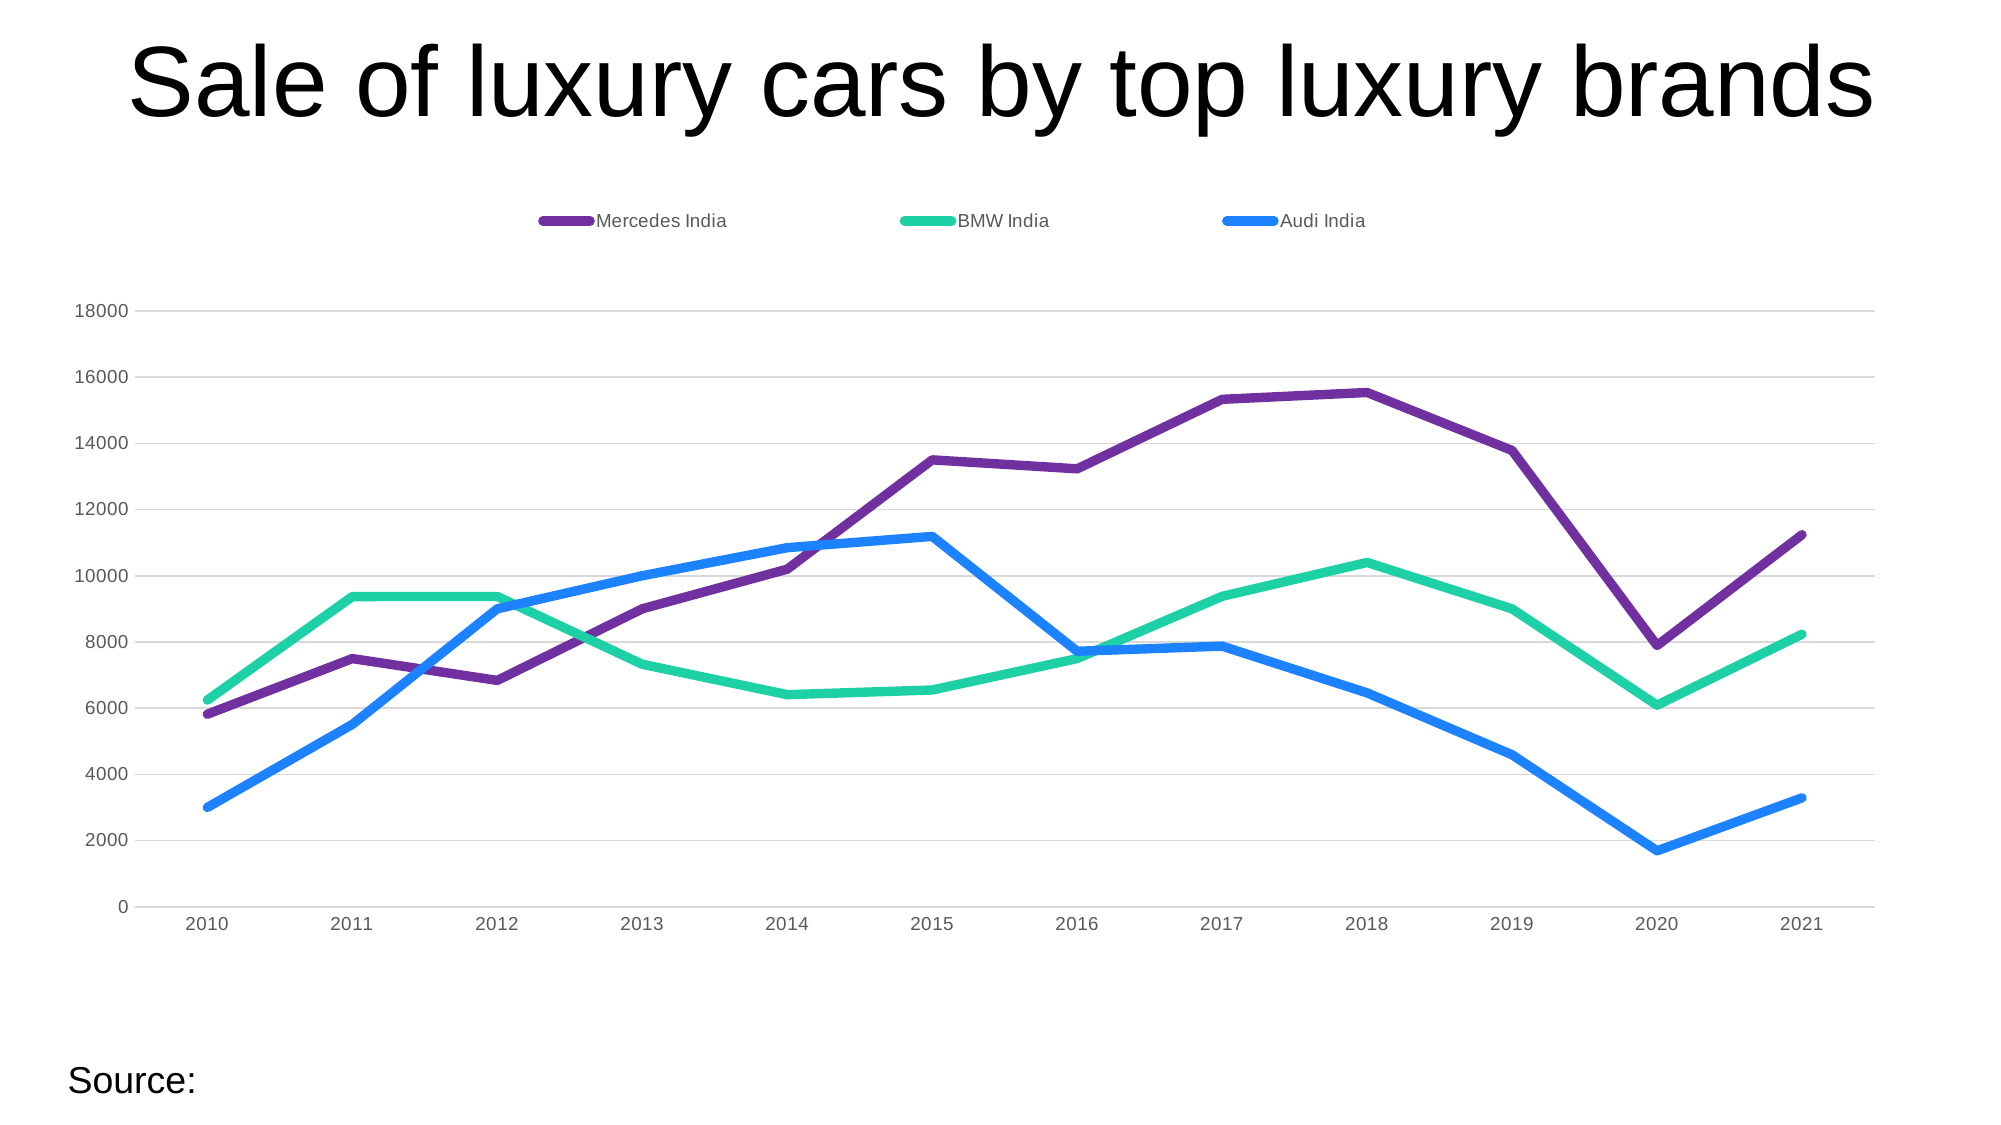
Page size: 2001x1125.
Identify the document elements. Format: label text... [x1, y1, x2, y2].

chart [52, 162, 1898, 1022]
list Sale of luxury cars by top luxury brands [53, 22, 1952, 147]
text_box Source: [53, 1048, 1919, 1109]
